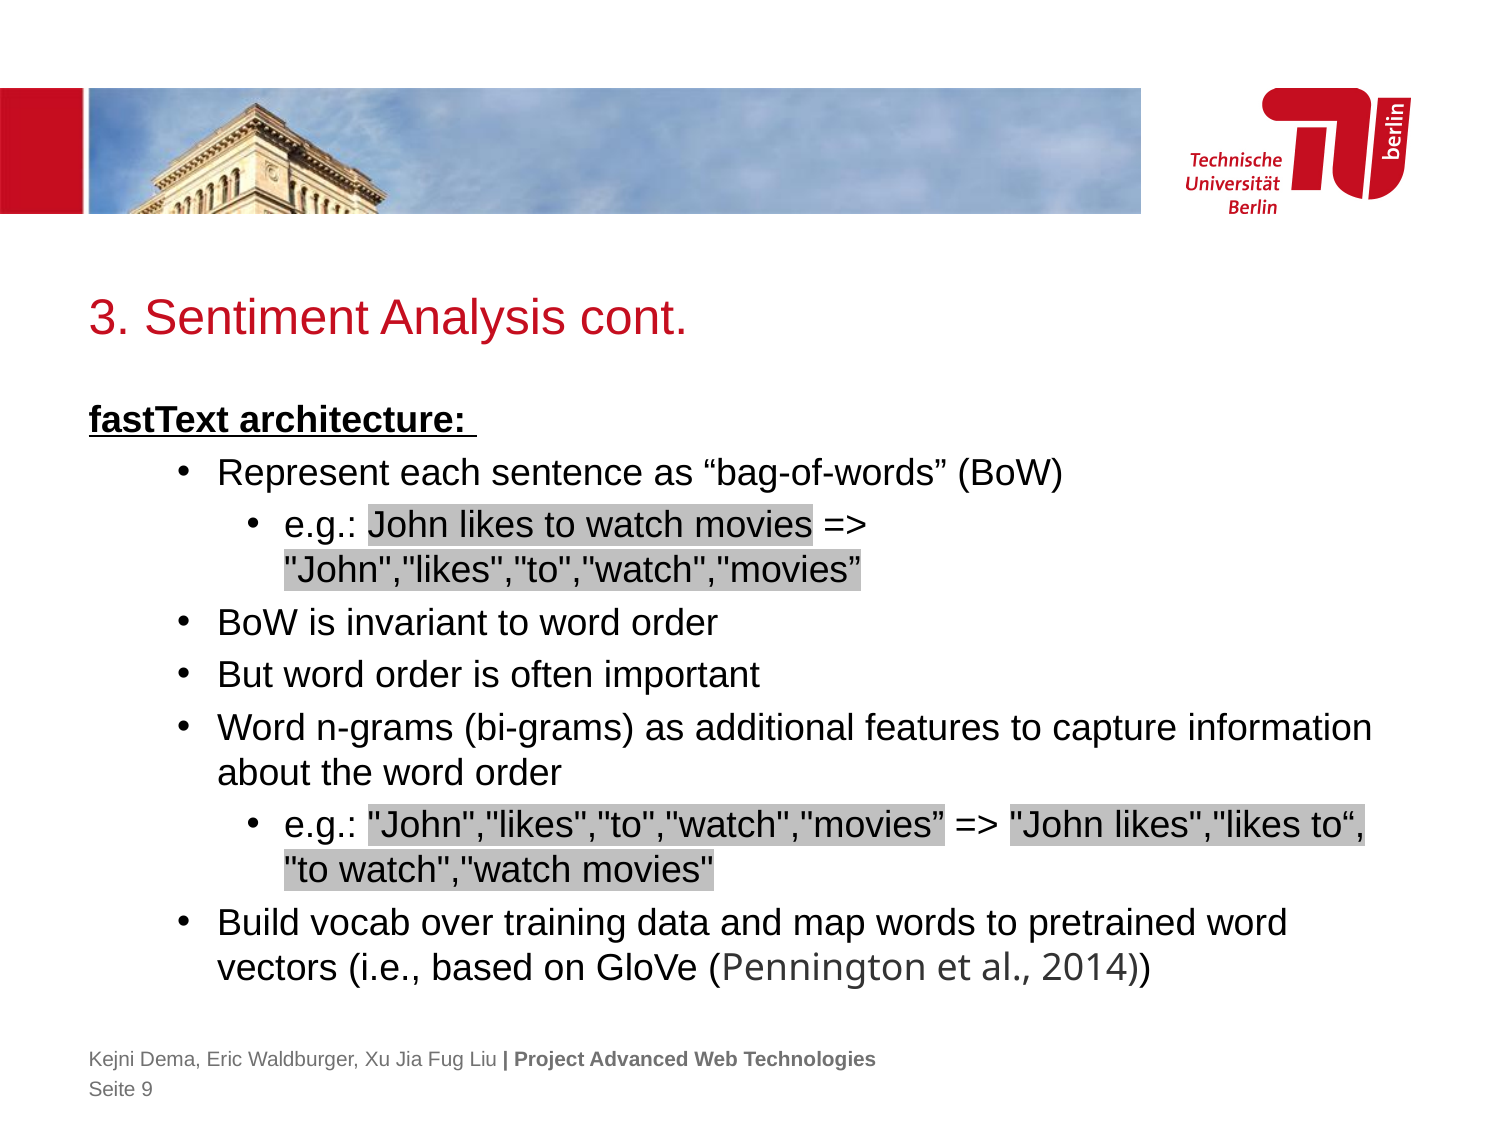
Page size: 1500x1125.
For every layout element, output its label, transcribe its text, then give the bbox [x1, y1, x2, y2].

footer Kejni Dema, Eric Waldburger, Xu Jia Fug Liu | Project Advanced Web Technologies [88, 1045, 1176, 1071]
slide_number Seite 9 [88, 1075, 1176, 1101]
picture [0, 88, 1141, 214]
list fastText architecture: Represent each sentence as “bag-of-words” (BoW) e.g.: John likes to watch movies => "John","likes","to","watch","movies” BoW is invariant to word order But word order is often important Word n-grams (bi-grams) as additional features to capture information about the word order e.g.: "John","likes","to","watch","movies” => "John likes","likes to“, "to watch","watch movies" Build vocab over training data and map words to pretrained word vectors (i.e., based on GloVe (Pennington et al., 2014)) [88, 385, 1411, 983]
title 3. Sentiment Analysis cont. [88, 156, 1411, 345]
picture [1186, 88, 1411, 156]
